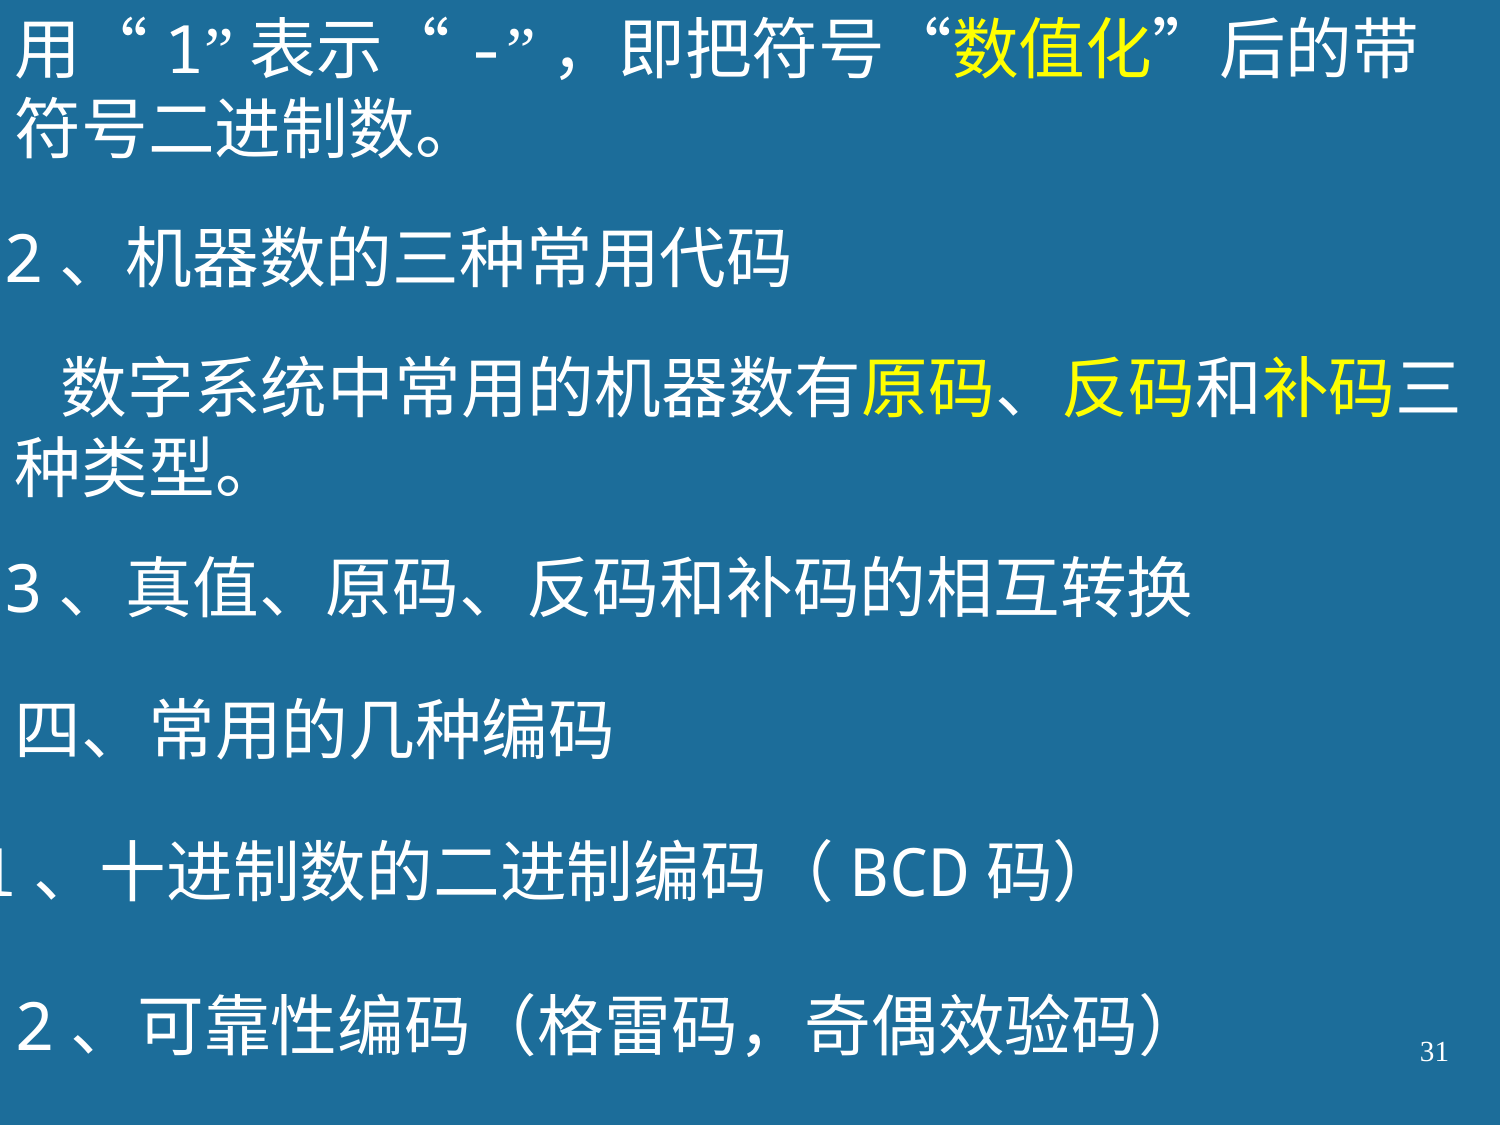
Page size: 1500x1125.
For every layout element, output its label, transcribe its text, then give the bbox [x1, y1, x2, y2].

text_box 用“1”表示“-”，即把符号“数值化”后的带符号二进制数。 [0, 0, 1500, 175]
text_box 数字系统中常用的机器数有原码、反码和补码三种类型。 [0, 337, 1500, 513]
text_box 四、常用的几种编码 [0, 680, 631, 776]
text_box 1、十进制数的二进制编码（BCD码） [0, 822, 1135, 918]
text_box 2、机器数的三种常用代码 [0, 207, 809, 303]
text_box 3、真值、原码、反码和补码的相互转换 [0, 538, 1209, 634]
slide_number 31 [1151, 1025, 1465, 1100]
text_box 2、可靠性编码（格雷码，奇偶效验码） [0, 976, 1336, 1071]
